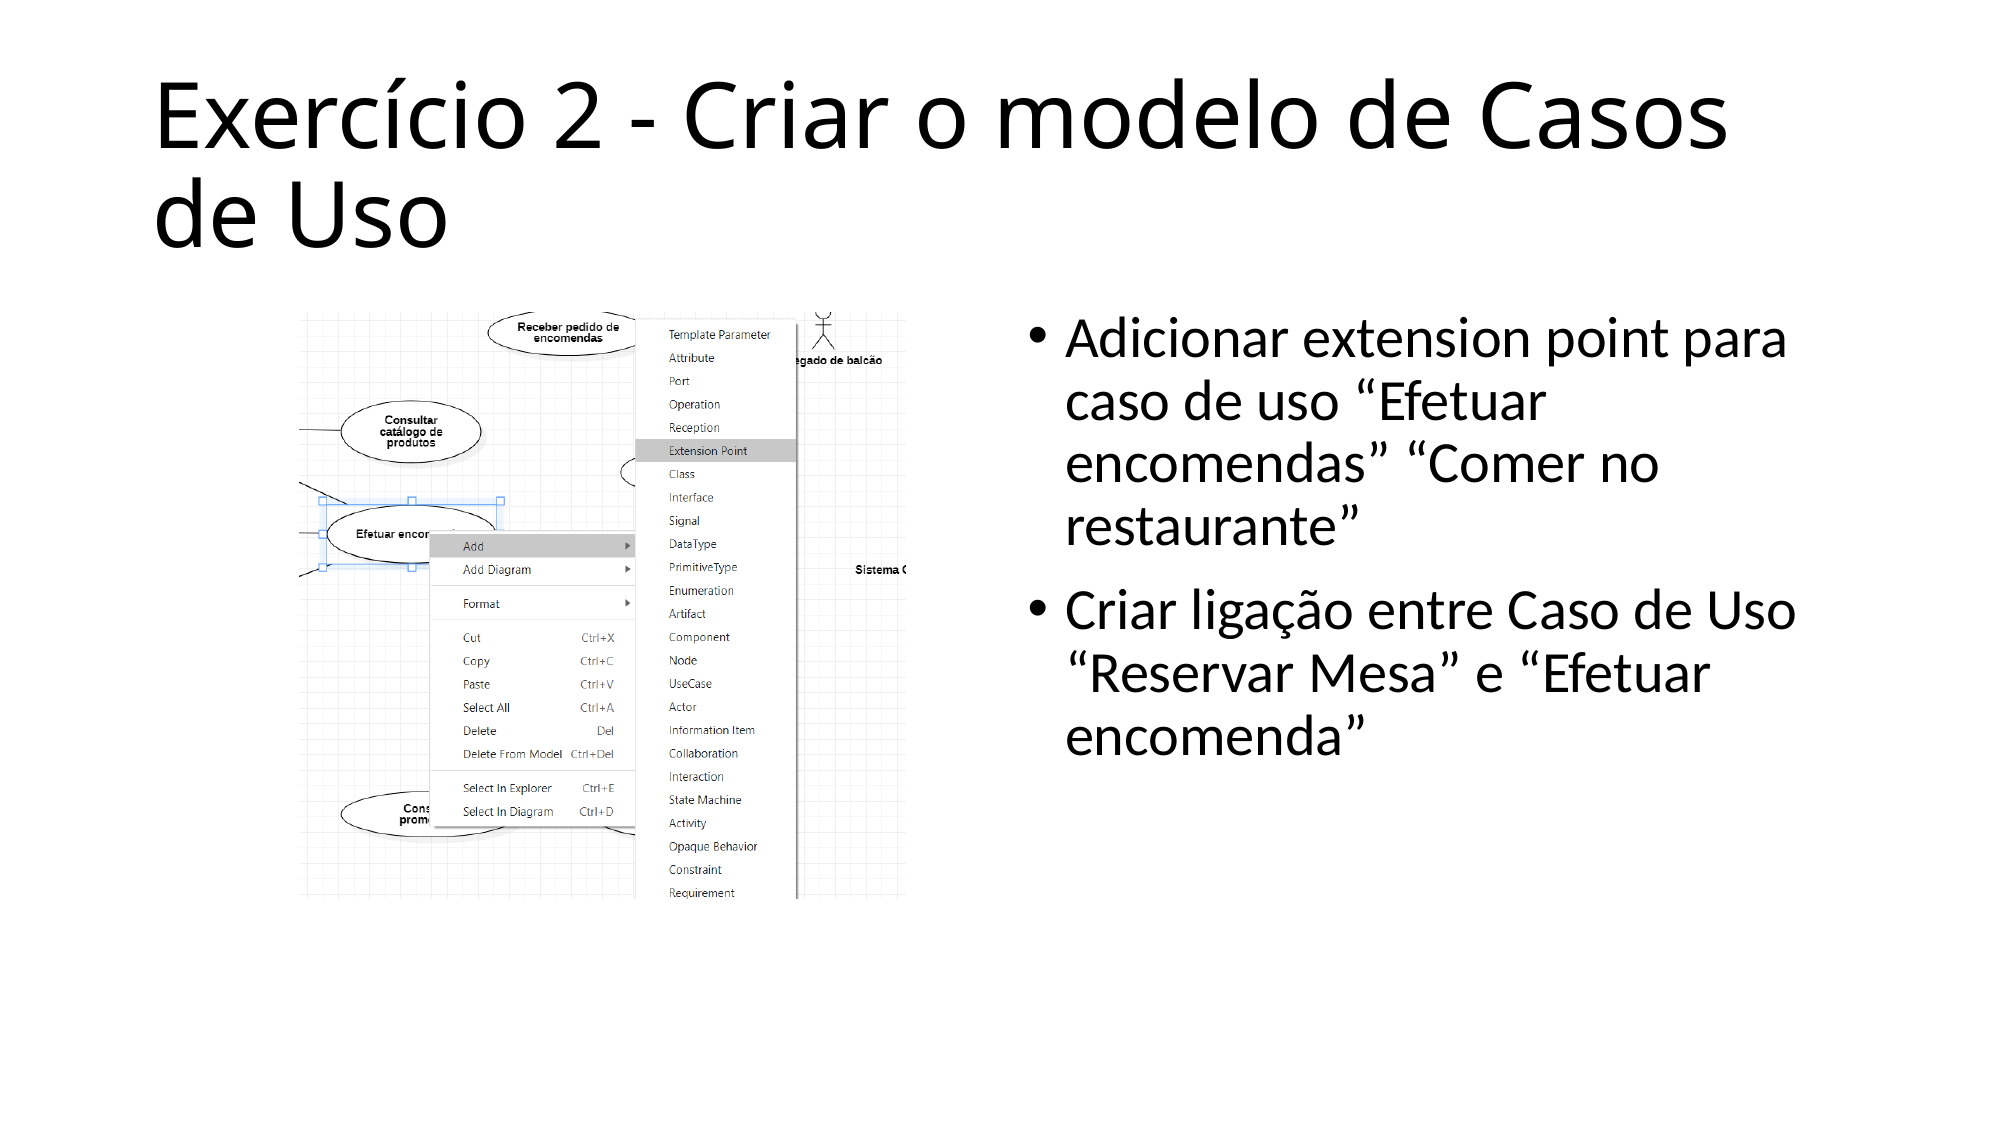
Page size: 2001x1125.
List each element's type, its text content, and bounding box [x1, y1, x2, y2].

list Adicionar extension point para caso de uso “Efetuar encomendas” “Comer no restaurante” Criar ligação entre Caso de Uso “Reservar Mesa” e “Efetuar encomenda” [1012, 299, 1863, 1014]
title Exercício 2 - Criar o modelo de Casos de Uso [137, 59, 1863, 278]
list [299, 312, 906, 899]
